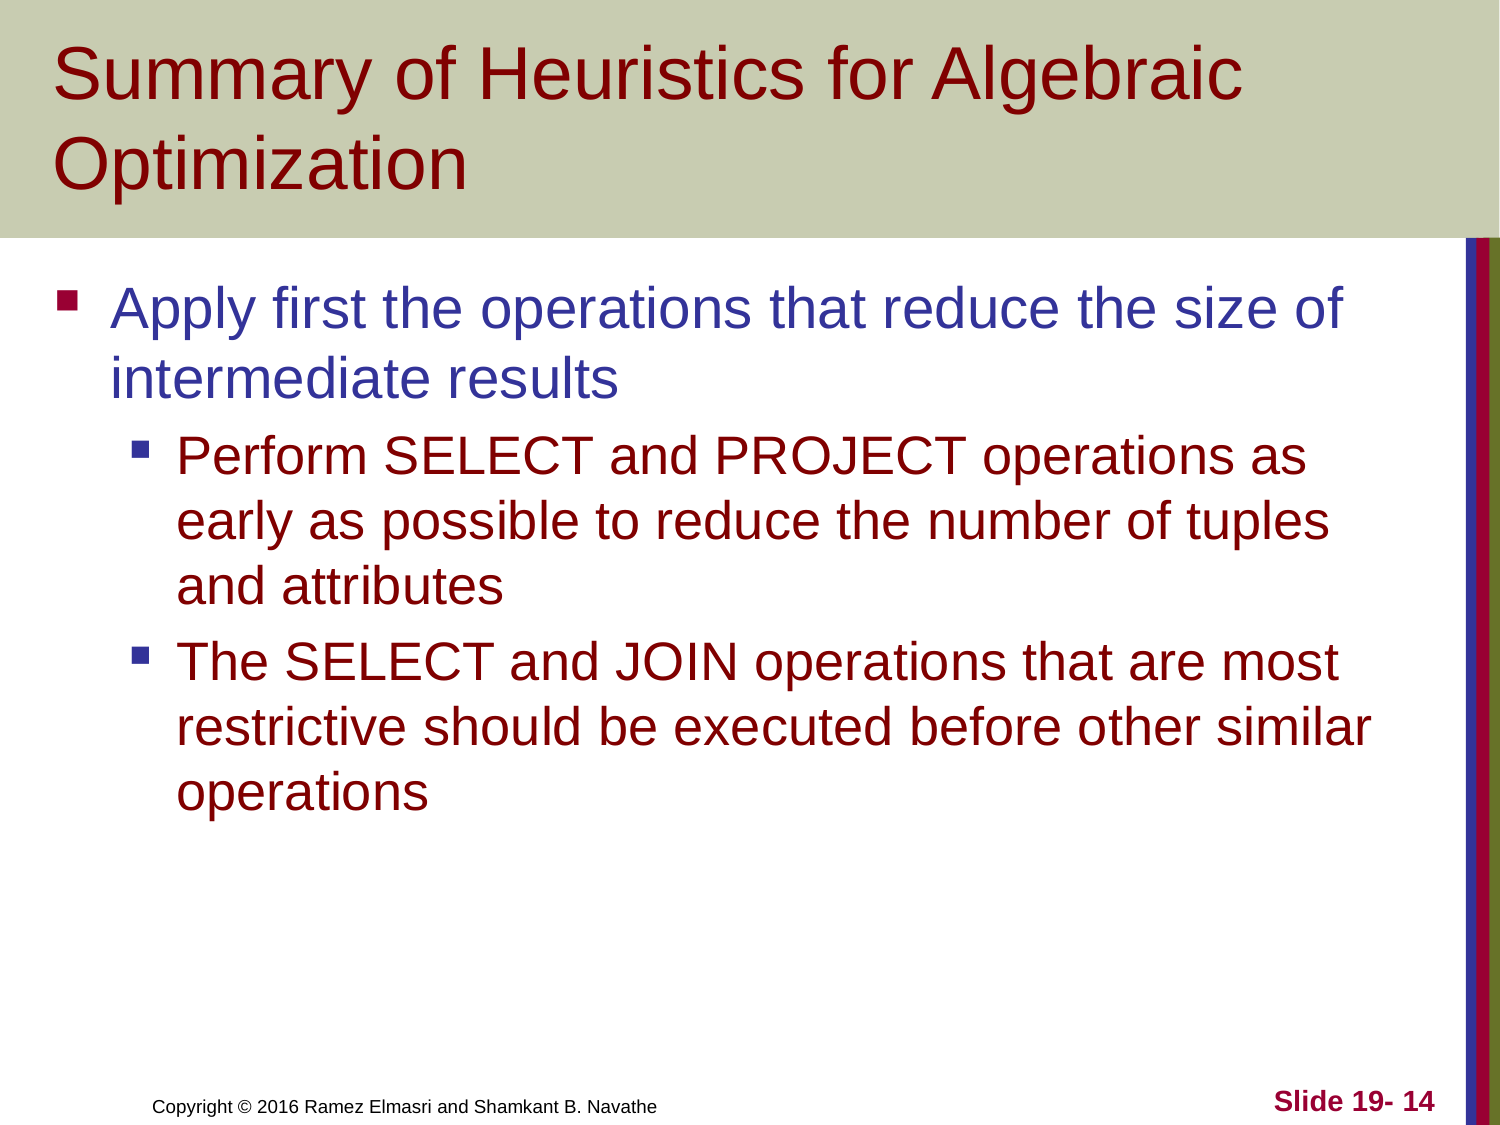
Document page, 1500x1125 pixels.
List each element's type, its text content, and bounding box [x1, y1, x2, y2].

list Apply first the operations that reduce the size of intermediate results Perform SELECT and PROJECT operations as early as possible to reduce the number of tuples and attributes The SELECT and JOIN operations that are most restrictive should be executed before other similar operations [39, 262, 1400, 1013]
slide_number Slide 19- 14 [1137, 1049, 1451, 1125]
title Summary of Heuristics for Algebraic Optimization [37, 49, 1317, 213]
